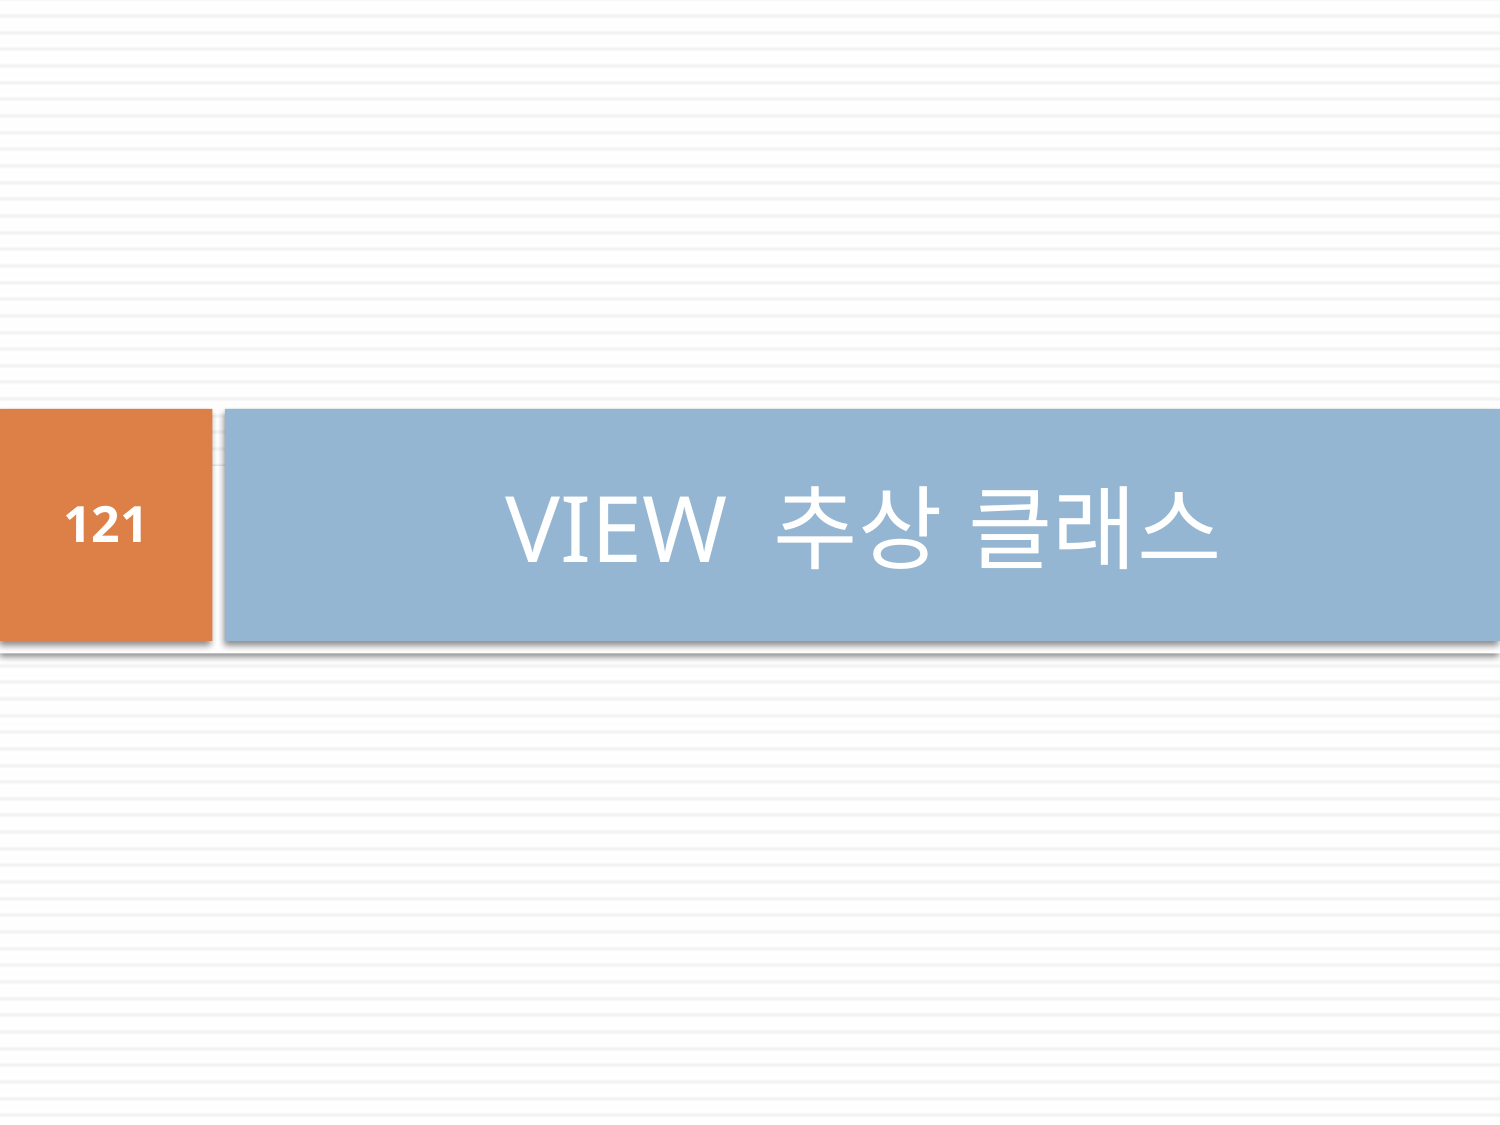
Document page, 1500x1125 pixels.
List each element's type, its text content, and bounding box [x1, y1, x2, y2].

slide_number 121 [0, 469, 213, 585]
title VIEW 추상 클래스 [238, 444, 1489, 607]
